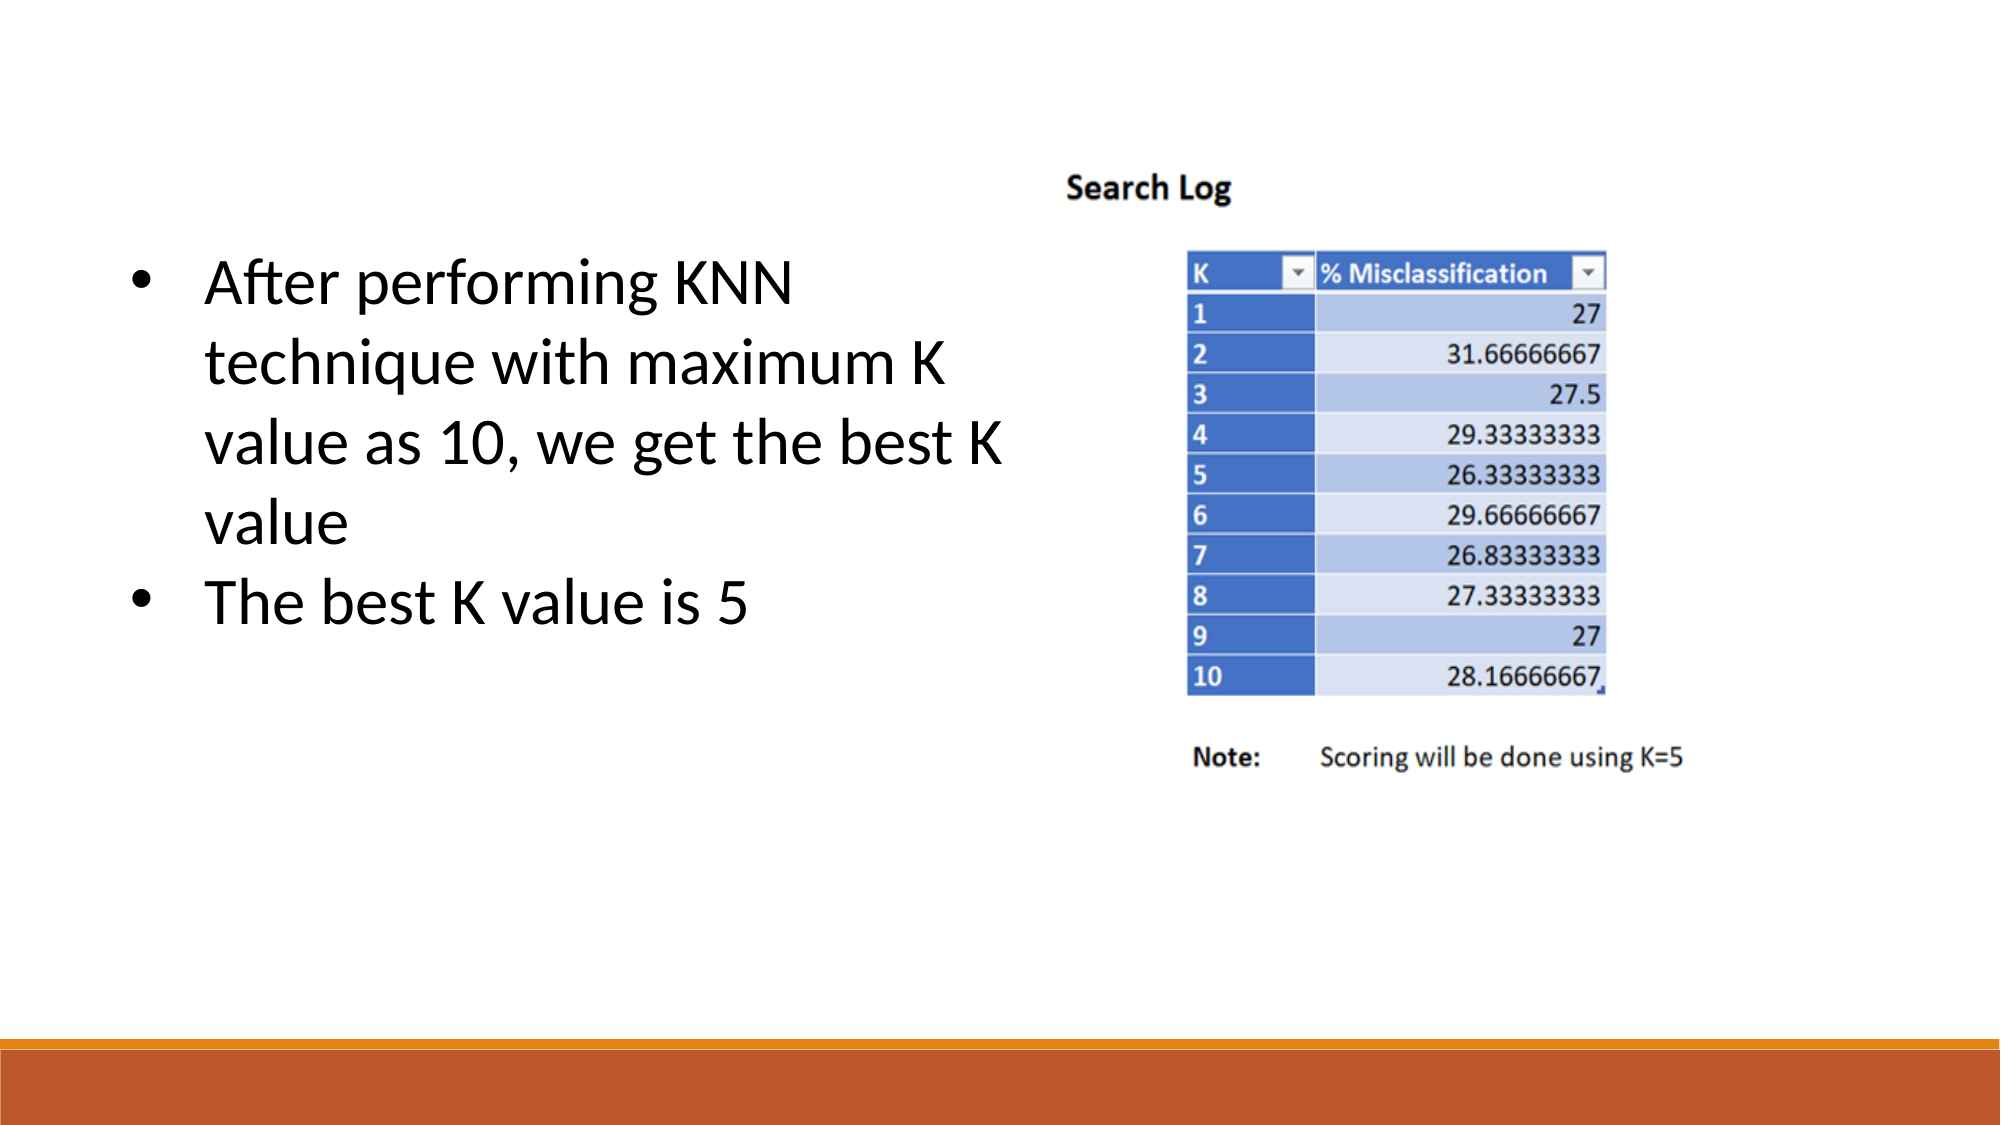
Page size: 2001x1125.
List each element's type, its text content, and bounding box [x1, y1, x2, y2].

picture [1016, 143, 1847, 808]
text_box After performing KNN technique with maximum K value as 10, we get the best K value The best K value is 5 [115, 230, 1013, 805]
